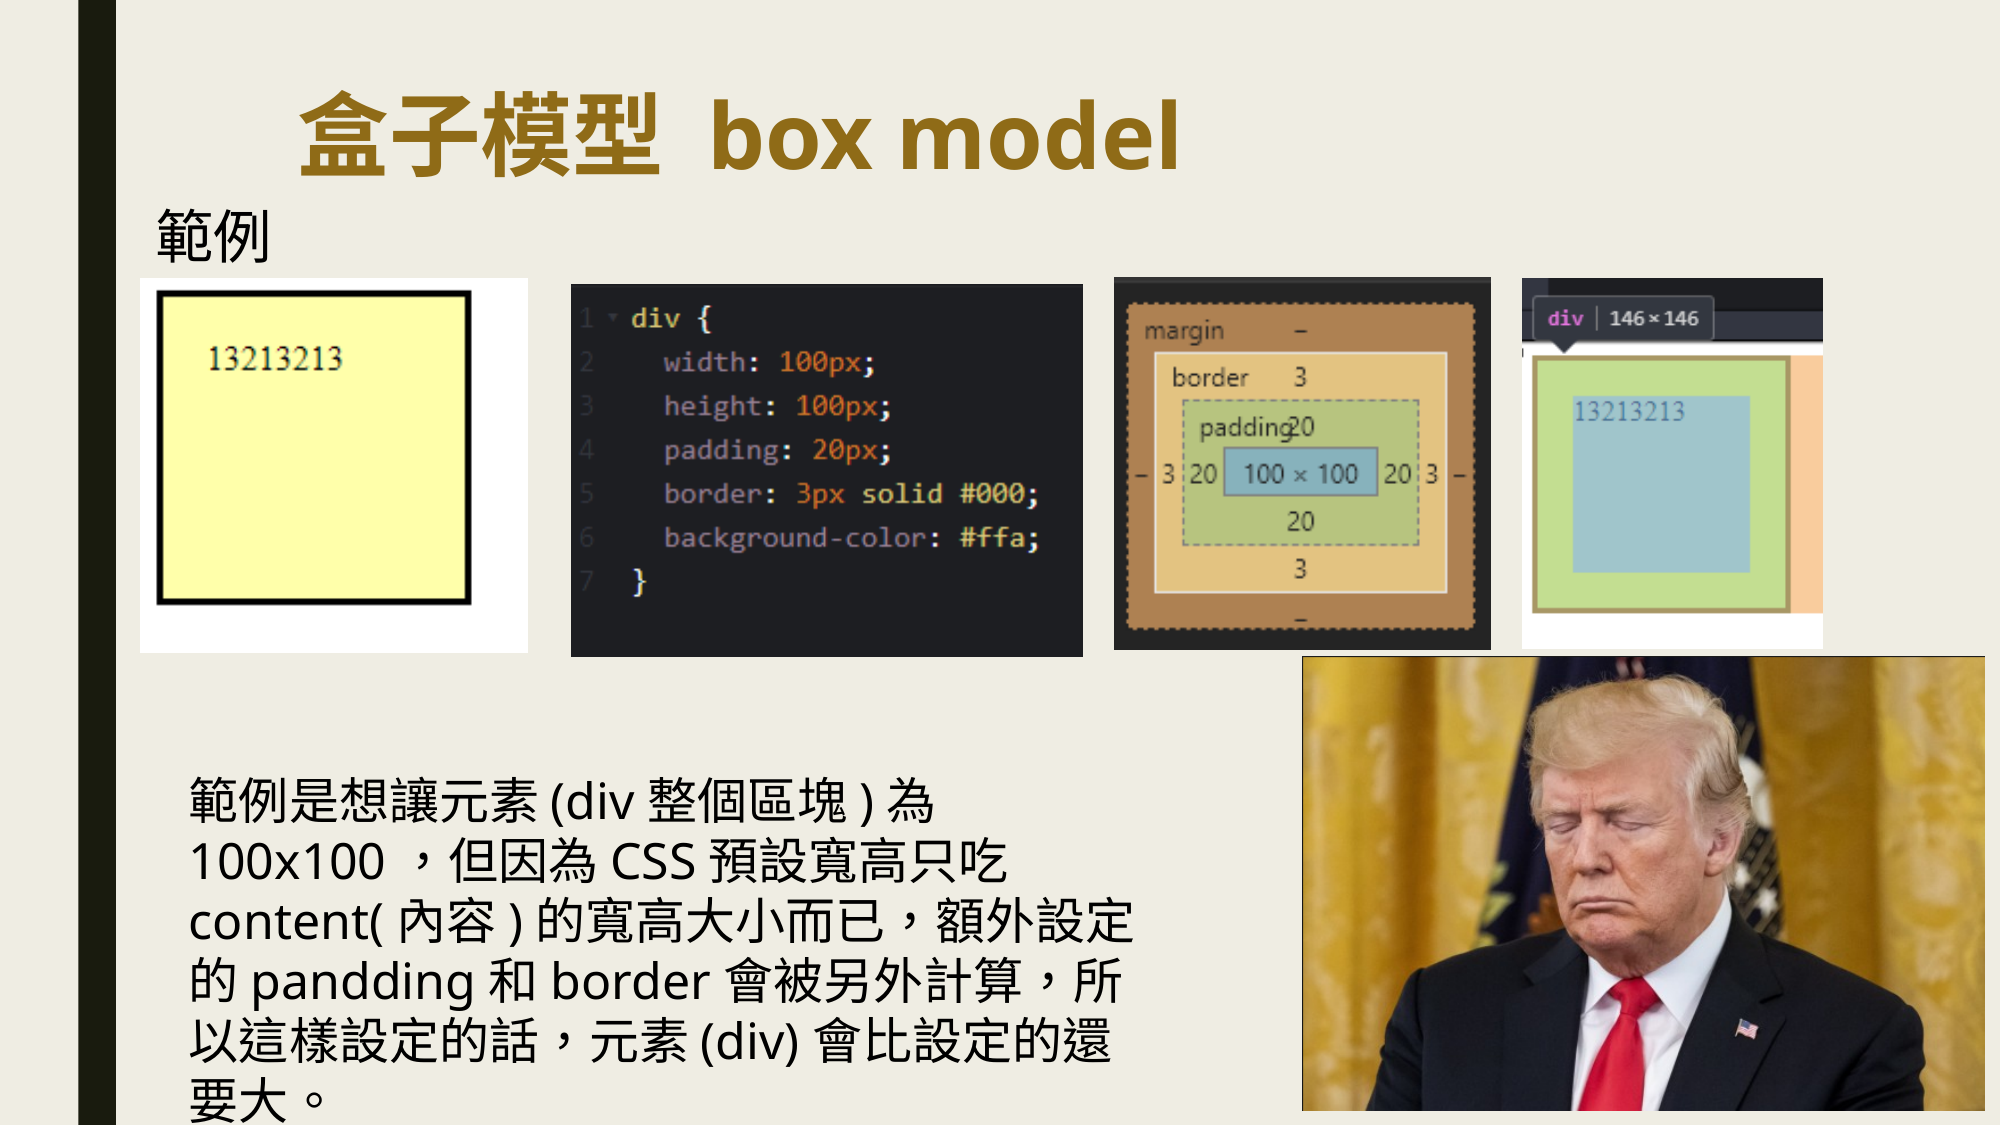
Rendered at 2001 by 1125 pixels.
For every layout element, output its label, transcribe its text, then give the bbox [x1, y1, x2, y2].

picture [1522, 278, 1823, 649]
picture [1301, 656, 1985, 1111]
picture [139, 278, 528, 654]
picture [1114, 277, 1491, 650]
text_box 範例 [140, 192, 370, 277]
picture [571, 284, 1083, 657]
text_box 範例是想讓元素(div整個區塊)為100x100，但因為CSS預設寬高只吃content(內容)的寬高大小而已，額外設定的pandding和border會被另外計算，所以這樣設定的話，元素(div)會比設定的還要大。 [173, 761, 1160, 1069]
title 盒子模型 box model [282, 83, 1858, 236]
